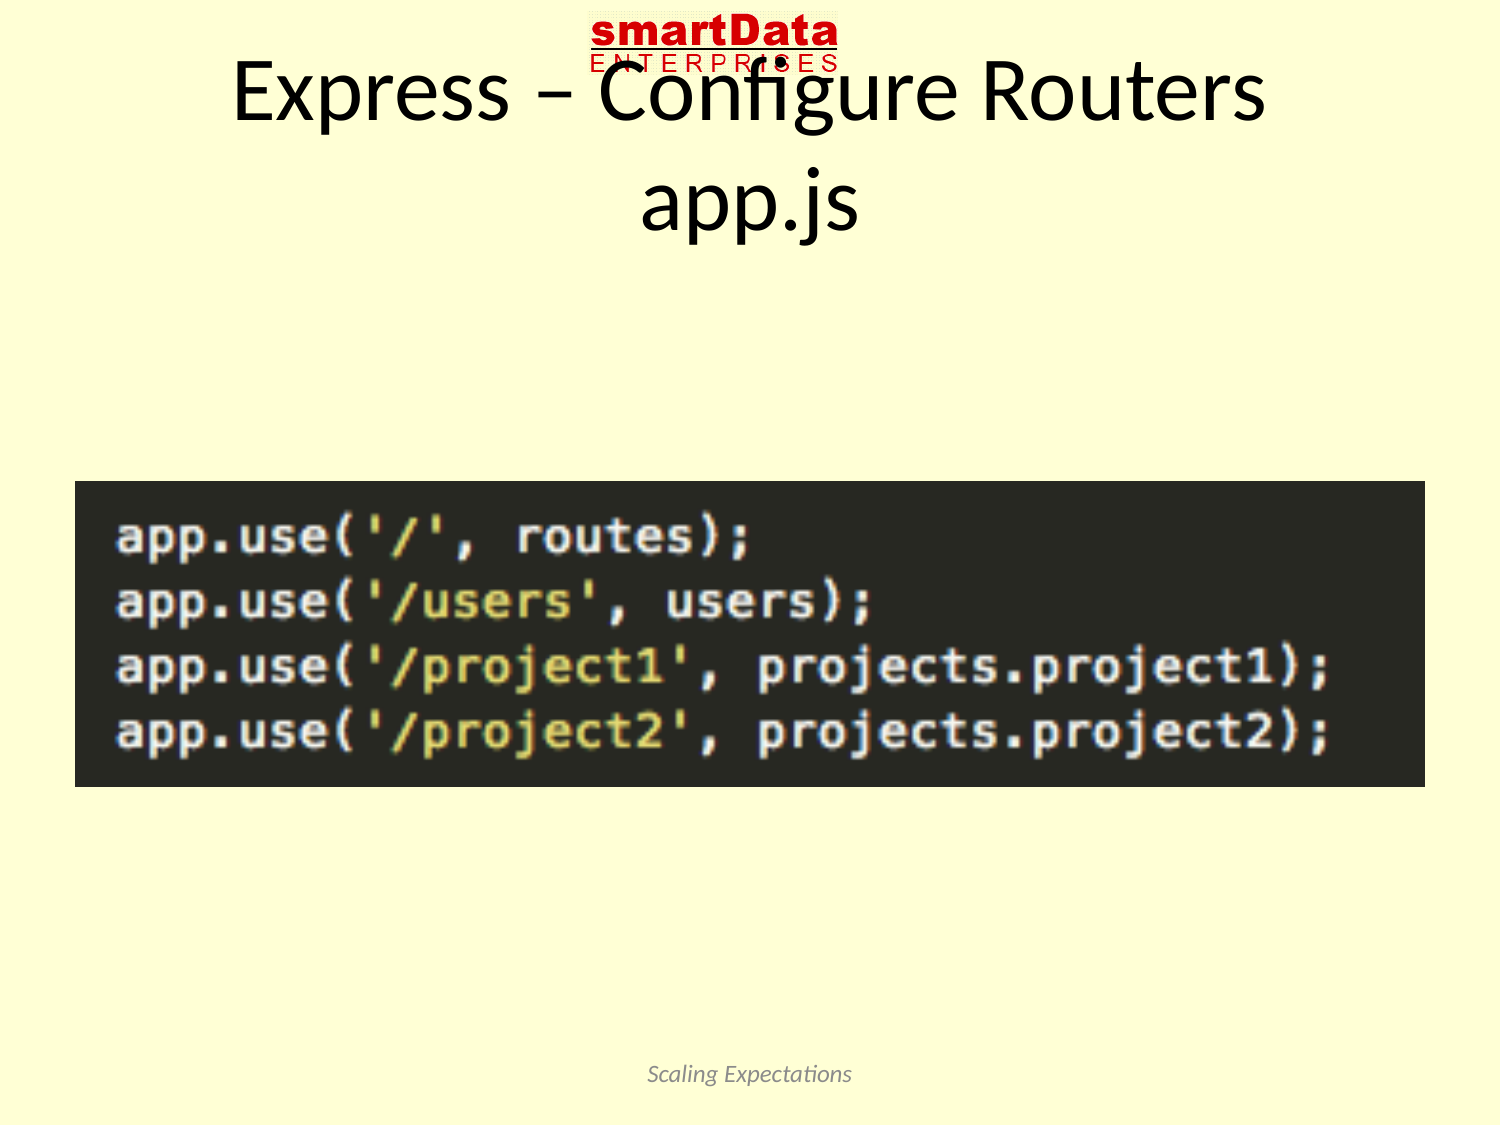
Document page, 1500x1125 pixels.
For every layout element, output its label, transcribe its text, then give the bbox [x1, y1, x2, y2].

footer Scaling Expectations [512, 1042, 988, 1103]
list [74, 262, 1426, 1006]
picture [586, 11, 838, 76]
title Express – Configure Routers app.js [75, 45, 1425, 233]
